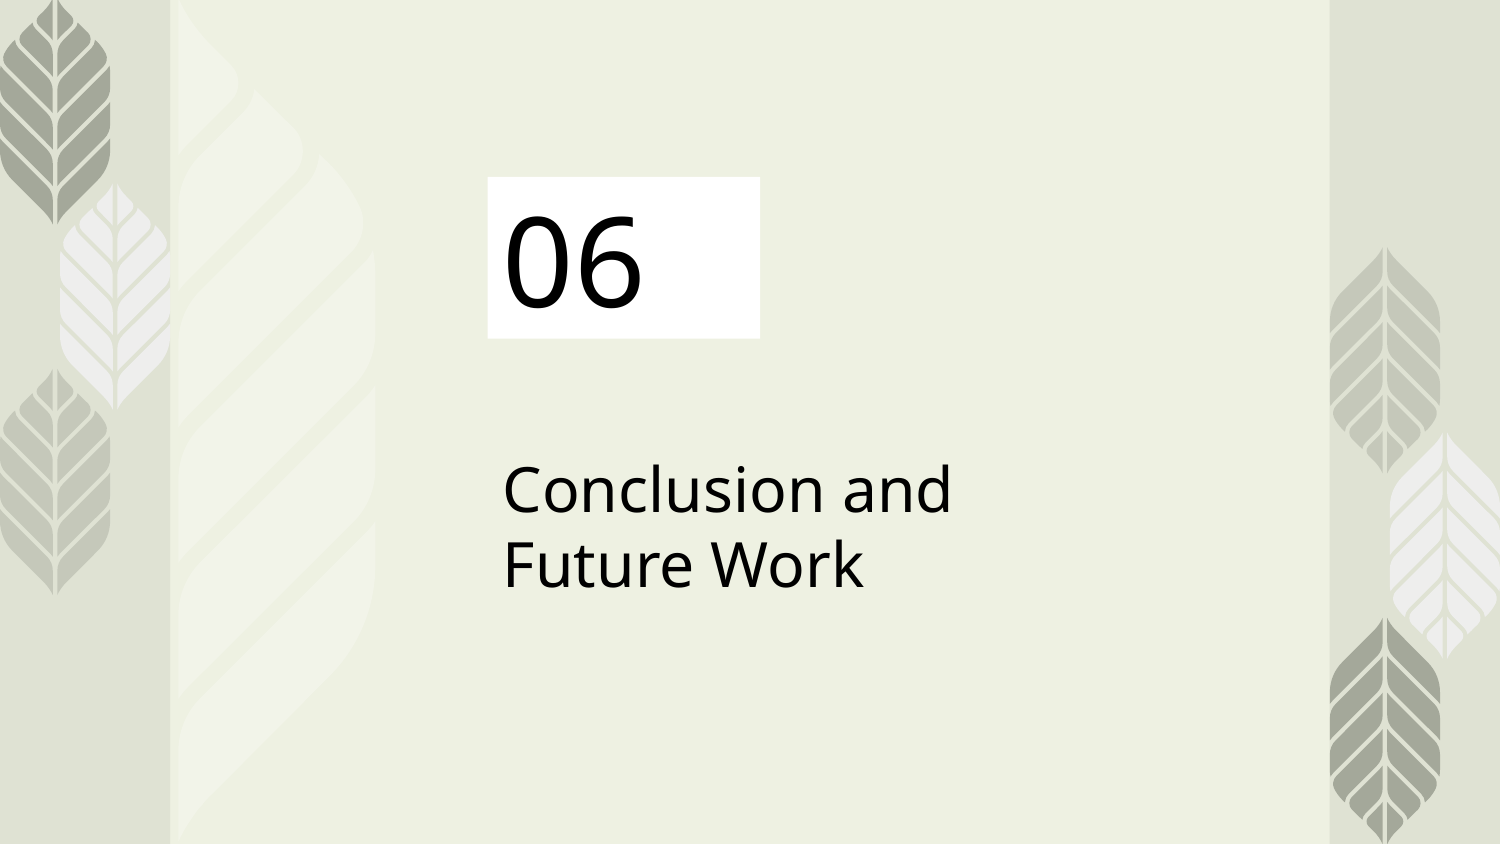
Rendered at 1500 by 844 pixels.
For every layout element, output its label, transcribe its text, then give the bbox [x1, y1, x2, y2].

title 06 [487, 176, 761, 339]
title Conclusion and Future Work [487, 376, 1096, 616]
